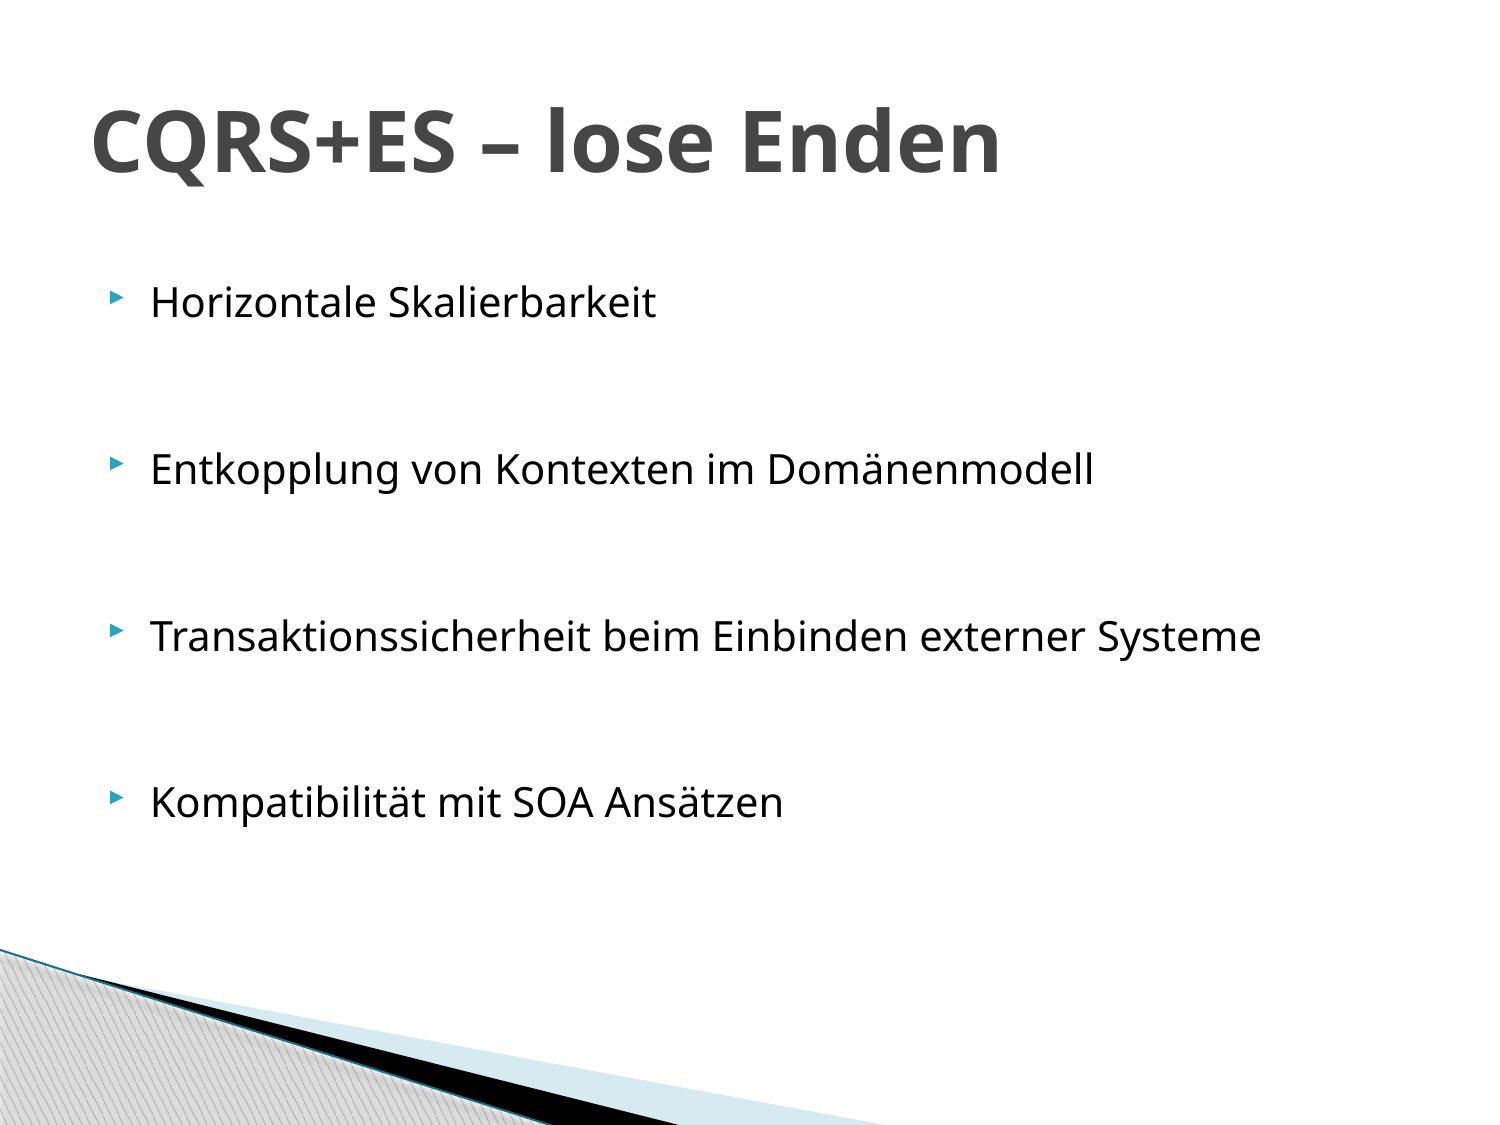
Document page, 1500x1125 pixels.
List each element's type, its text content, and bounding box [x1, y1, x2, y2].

list Horizontale Skalierbarkeit Entkopplung von Kontexten im Domänenmodell Transaktionssicherheit beim Einbinden externer Systeme Kompatibilität mit SOA Ansätzen [75, 243, 1425, 986]
title CQRS+ES – lose Enden [75, 45, 1425, 233]
